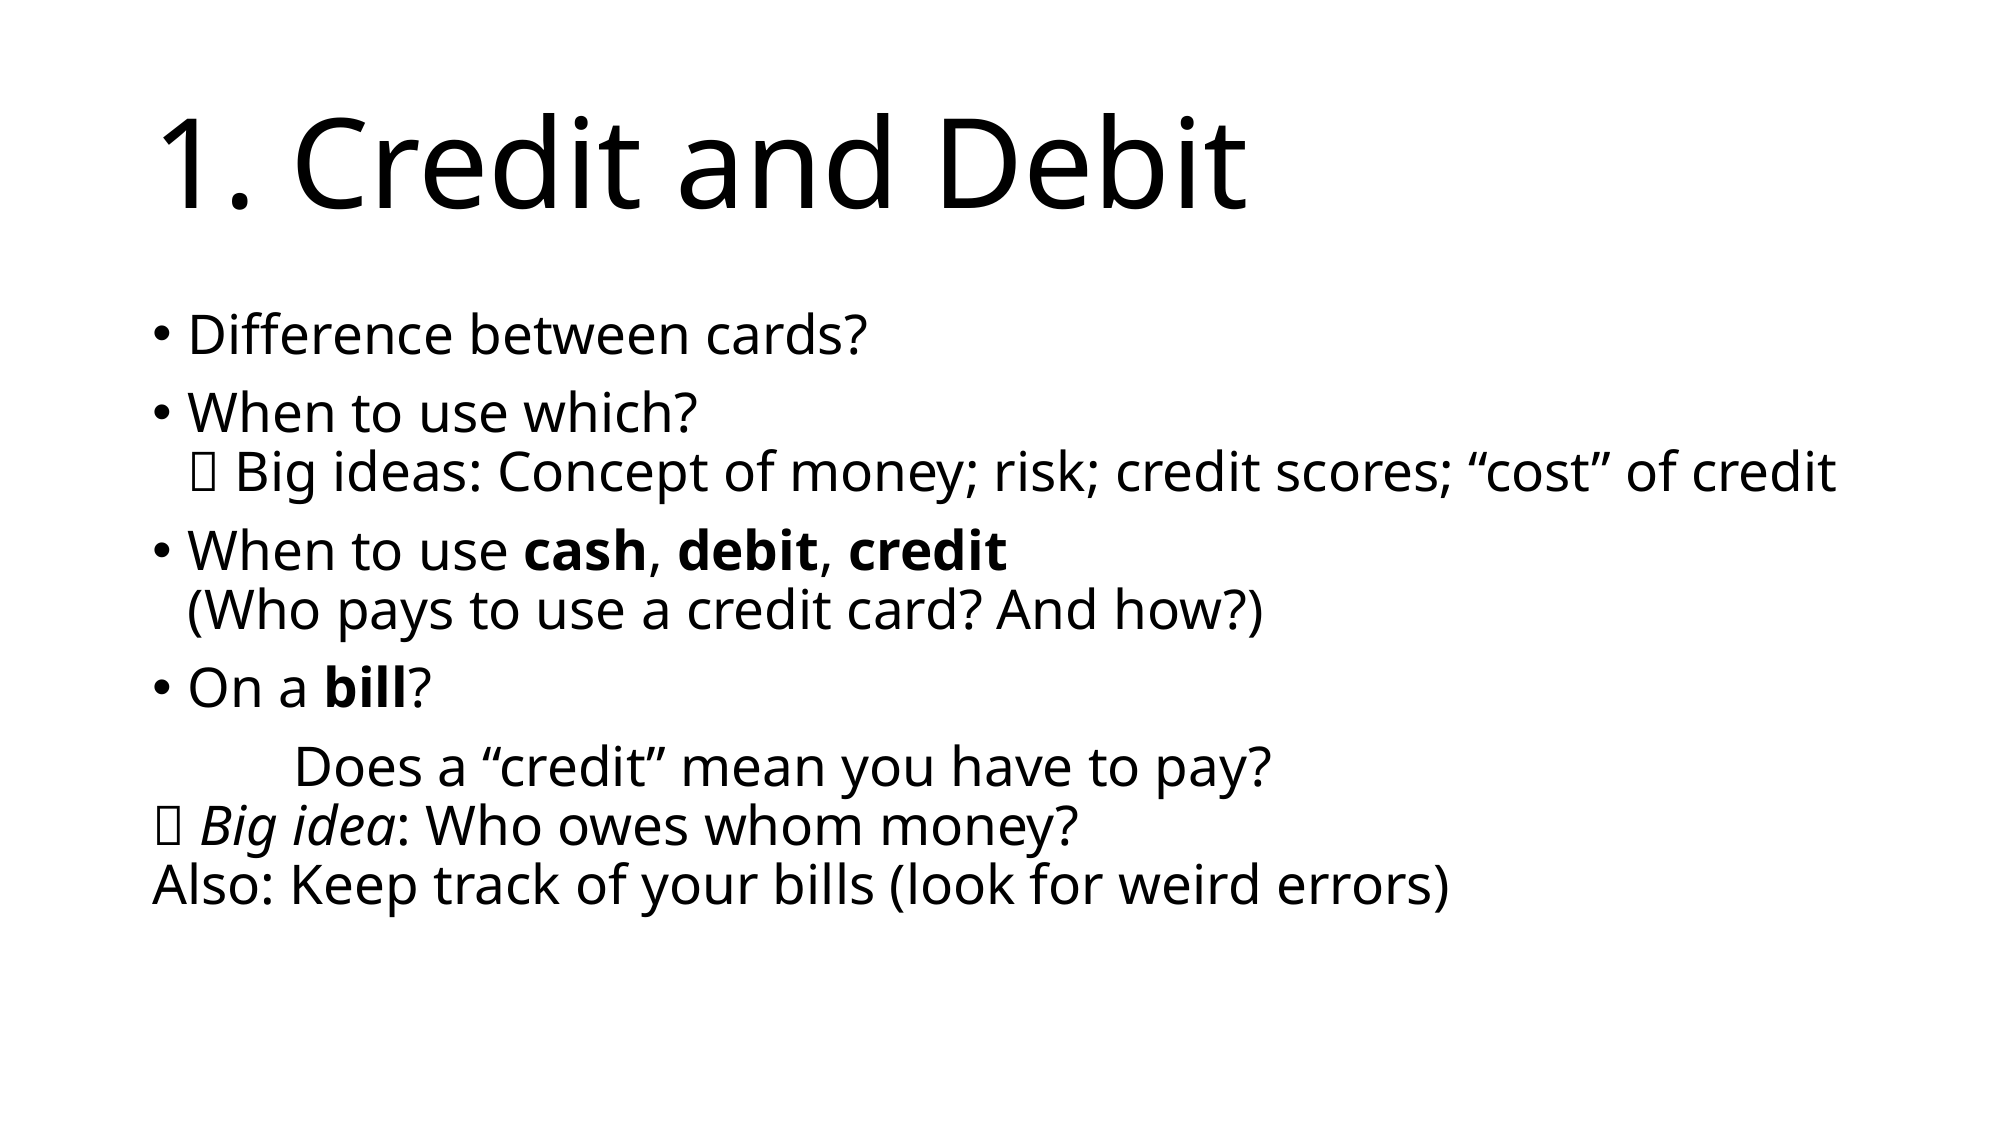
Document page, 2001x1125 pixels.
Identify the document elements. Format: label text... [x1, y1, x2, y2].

list Difference between cards? When to use which?  Big ideas: Concept of money; risk; credit scores; “cost” of credit When to use cash, debit, credit (Who pays to use a credit card? And how?) On a bill? Does a “credit” mean you have to pay?  Big idea: Who owes whom money? Also: Keep track of your bills (look for weird errors) [137, 299, 1863, 1014]
title 1. Credit and Debit [137, 59, 1863, 278]
